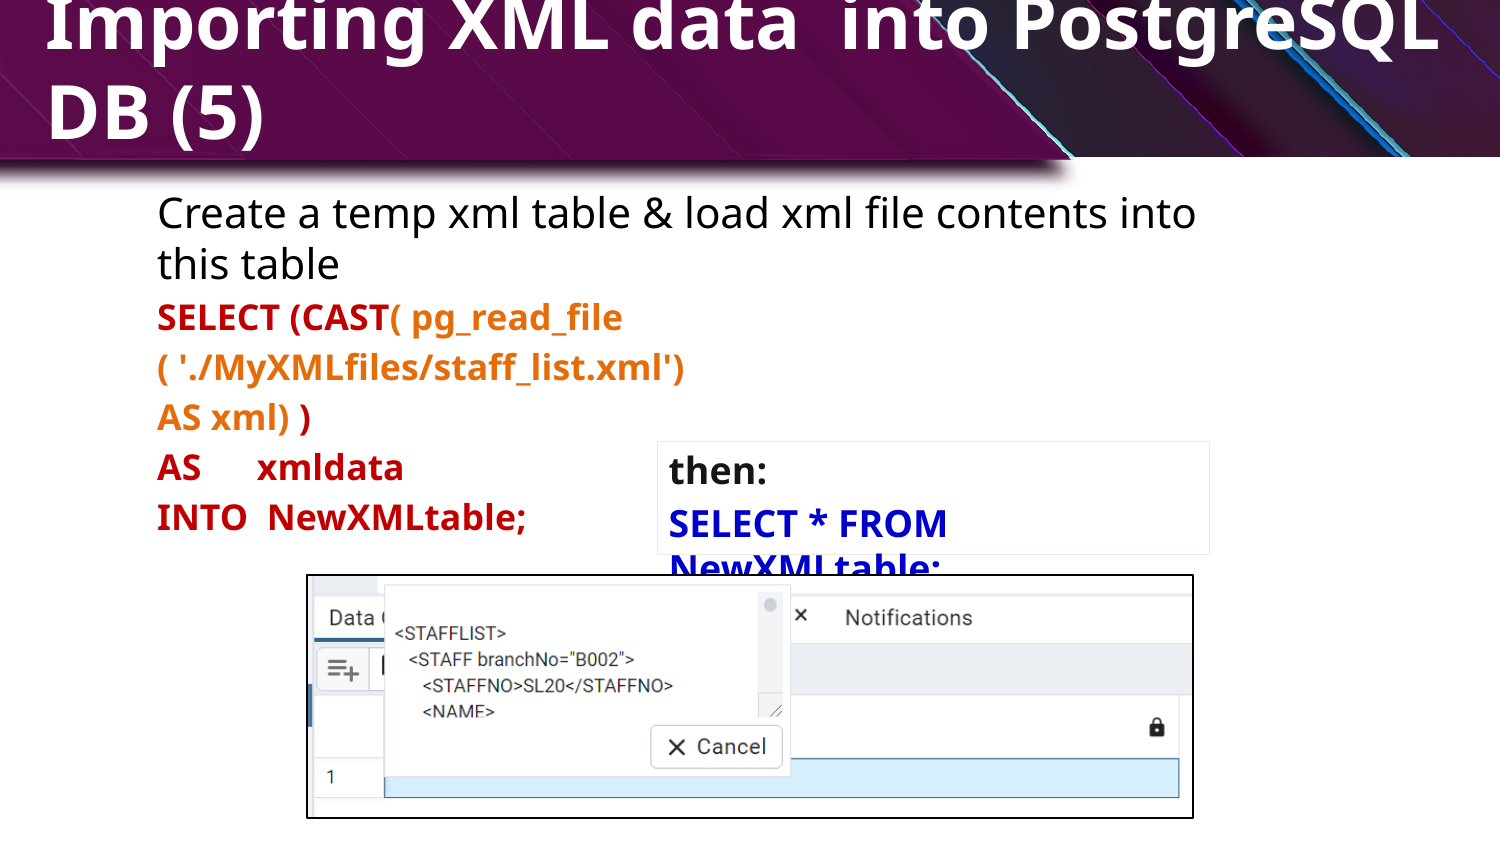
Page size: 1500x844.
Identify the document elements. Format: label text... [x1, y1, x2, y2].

title Importing XML data into PostgreSQL DB (5) [30, 18, 1475, 112]
list Create a temp xml table & load xml file contents into this table SELECT (CAST( pg_read_file ( './MyXMLfiles/staff_list.xml') AS xml) ) AS xmldata INTO NewXMLtable; [142, 178, 1290, 546]
text_box then: SELECT * FROM NewXMLtable; [657, 441, 1210, 555]
slide_number 26 [1074, 782, 1425, 827]
picture [0, 0, 1500, 844]
